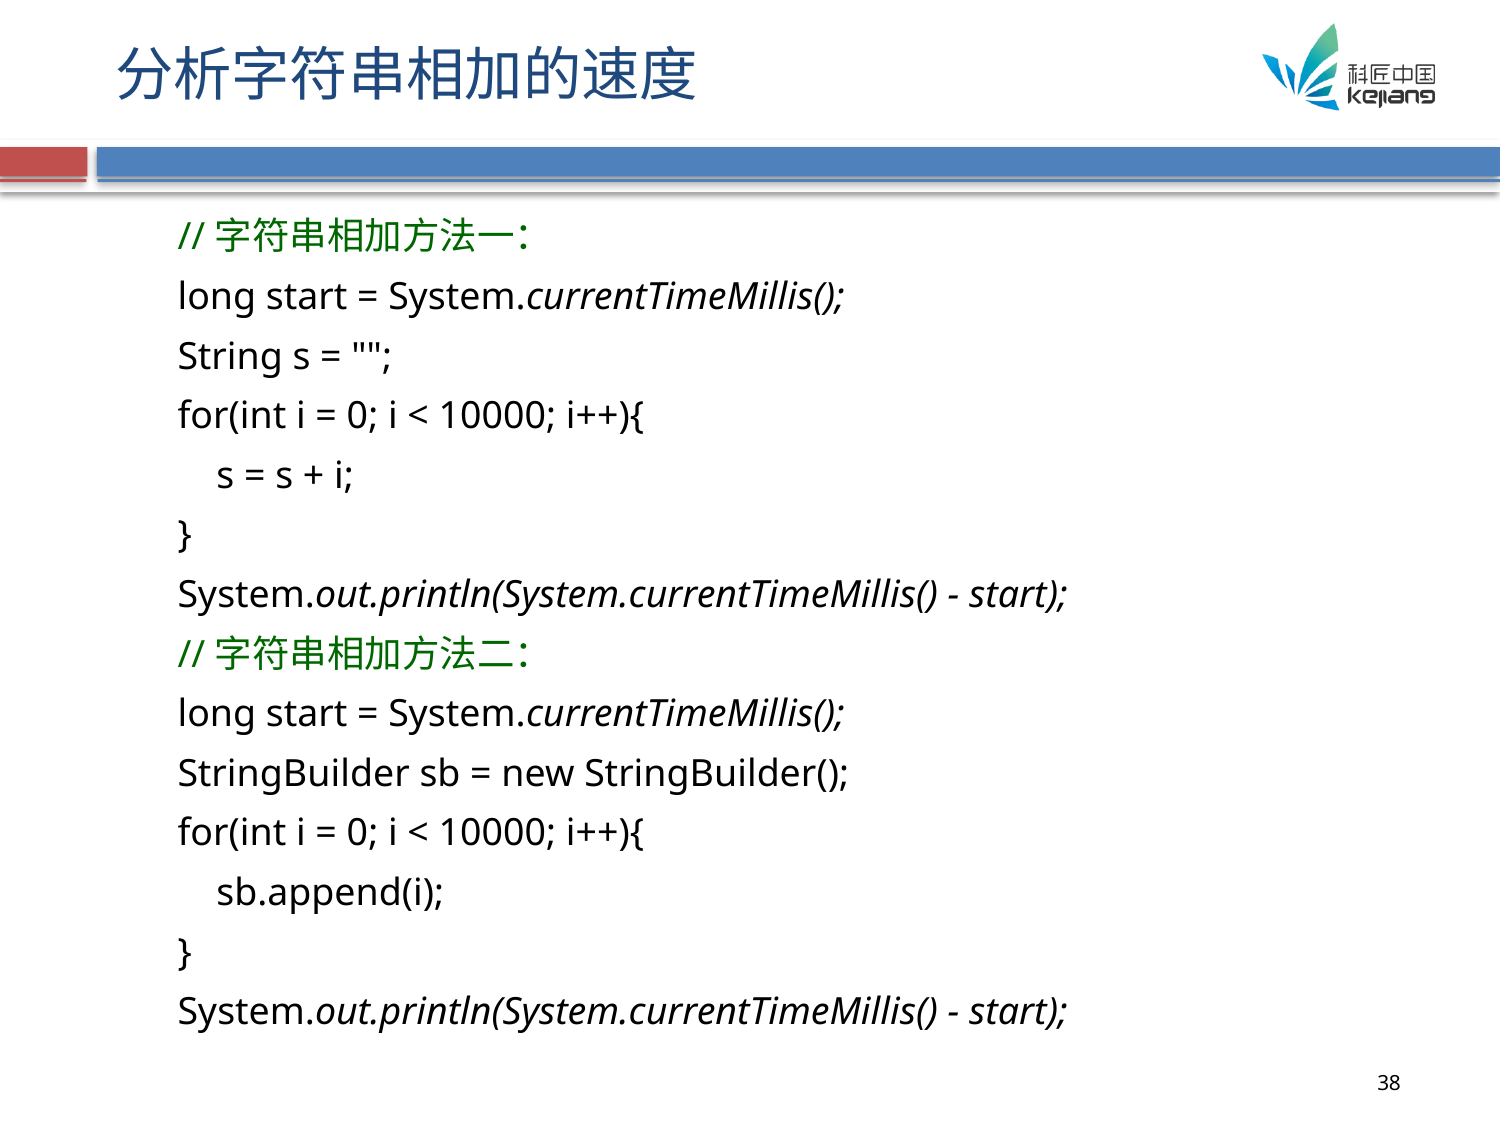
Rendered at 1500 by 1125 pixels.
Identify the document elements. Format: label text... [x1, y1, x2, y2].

list //字符串相加方法一： long start = System.currentTimeMillis(); String s = ""; for(int i = 0; i < 10000; i++){ s = s + i; } System.out.println(System.currentTimeMillis() - start); //字符串相加方法二： long start = System.currentTimeMillis(); StringBuilder sb = new StringBuilder(); for(int i = 0; i < 10000; i++){ sb.append(i); } System.out.println(System.currentTimeMillis() - start); [162, 204, 1500, 1002]
picture [1261, 143, 1439, 154]
text_box [1362, 1062, 1425, 1118]
title 分析字符串相加的速度 [100, 0, 1439, 143]
